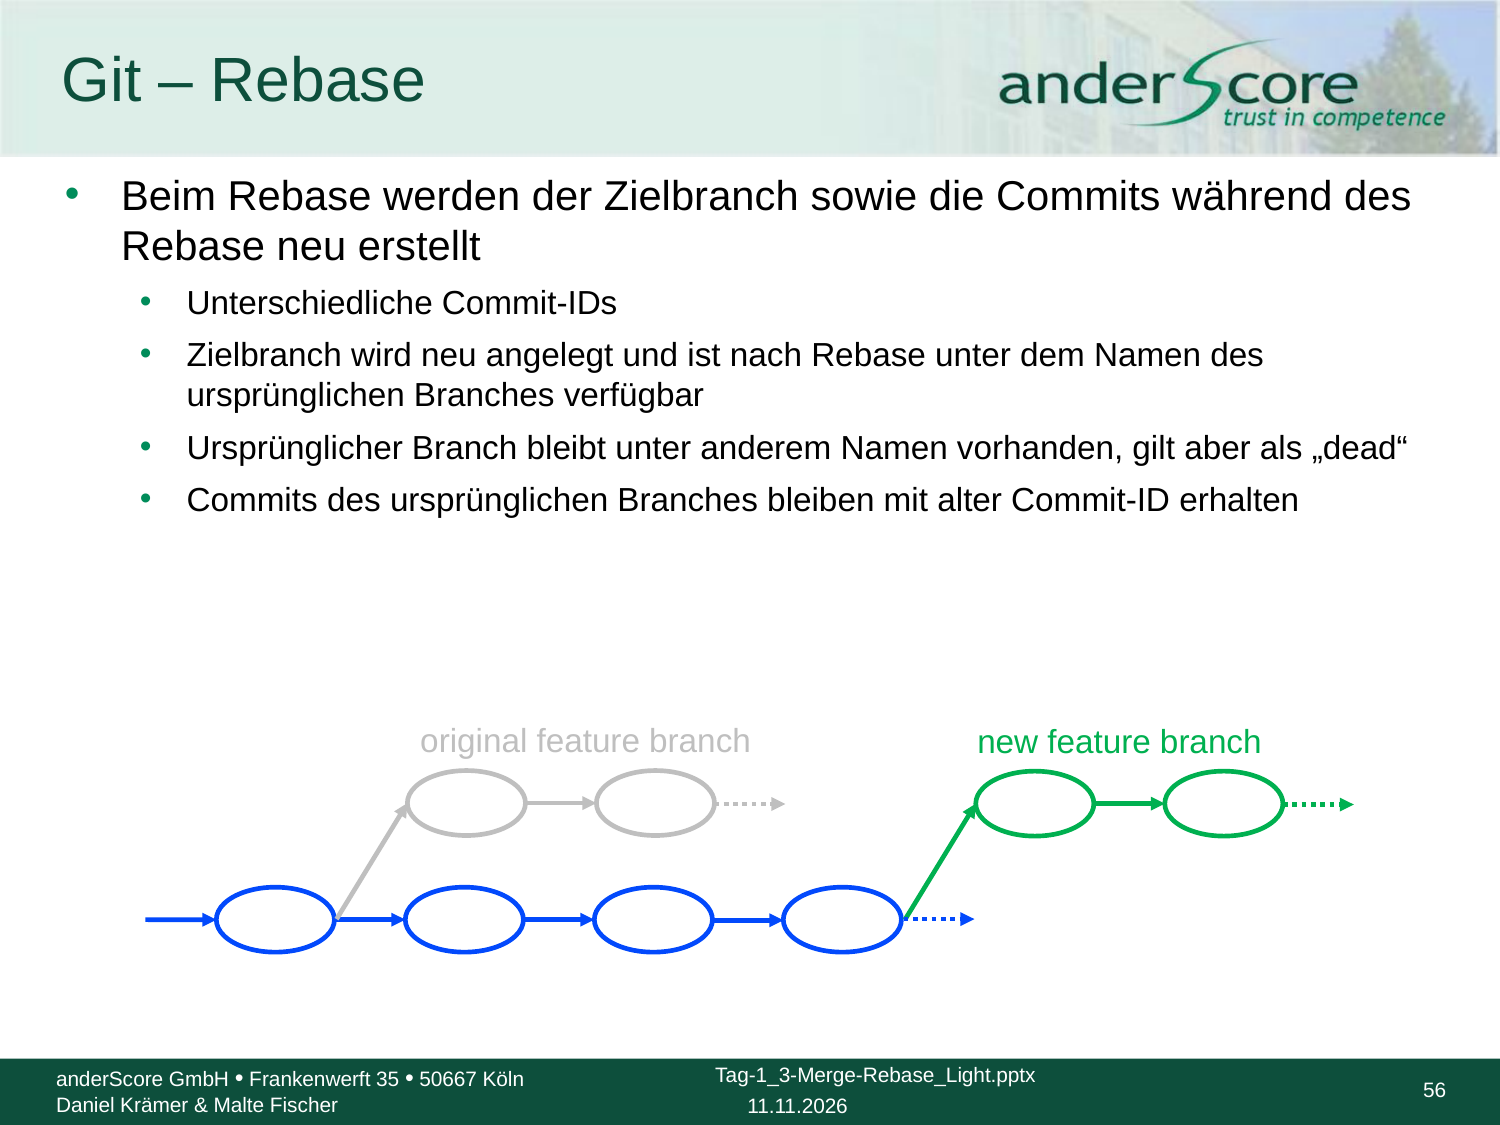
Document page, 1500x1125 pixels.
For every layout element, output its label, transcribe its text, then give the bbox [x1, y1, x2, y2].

text_box [1164, 771, 1283, 837]
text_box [904, 803, 976, 920]
text_box [407, 770, 526, 836]
text_box original feature branch [405, 711, 821, 766]
title Git – Rebase [46, 23, 975, 140]
text_box [216, 887, 333, 953]
text_box [975, 771, 1094, 837]
picture [0, 0, 1500, 157]
text_box [596, 770, 715, 836]
text_box [594, 887, 713, 953]
text_box [783, 887, 901, 953]
list Beim Rebase werden der Zielbranch sowie die Commits während des Rebase neu erstellt Unterschiedliche Commit-IDs Zielbranch wird neu angelegt und ist nach Rebase unter dem Namen des ursprünglichen Branches verfügbar Ursprünglicher Branch bleibt unter anderem Namen vorhanden, gilt aber als „dead“ Commits des ursprünglichen Branches bleiben mit alter Commit-ID erhalten [49, 160, 1447, 1024]
text_box new feature branch [962, 713, 1399, 768]
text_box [336, 802, 408, 920]
text_box [407, 887, 524, 953]
